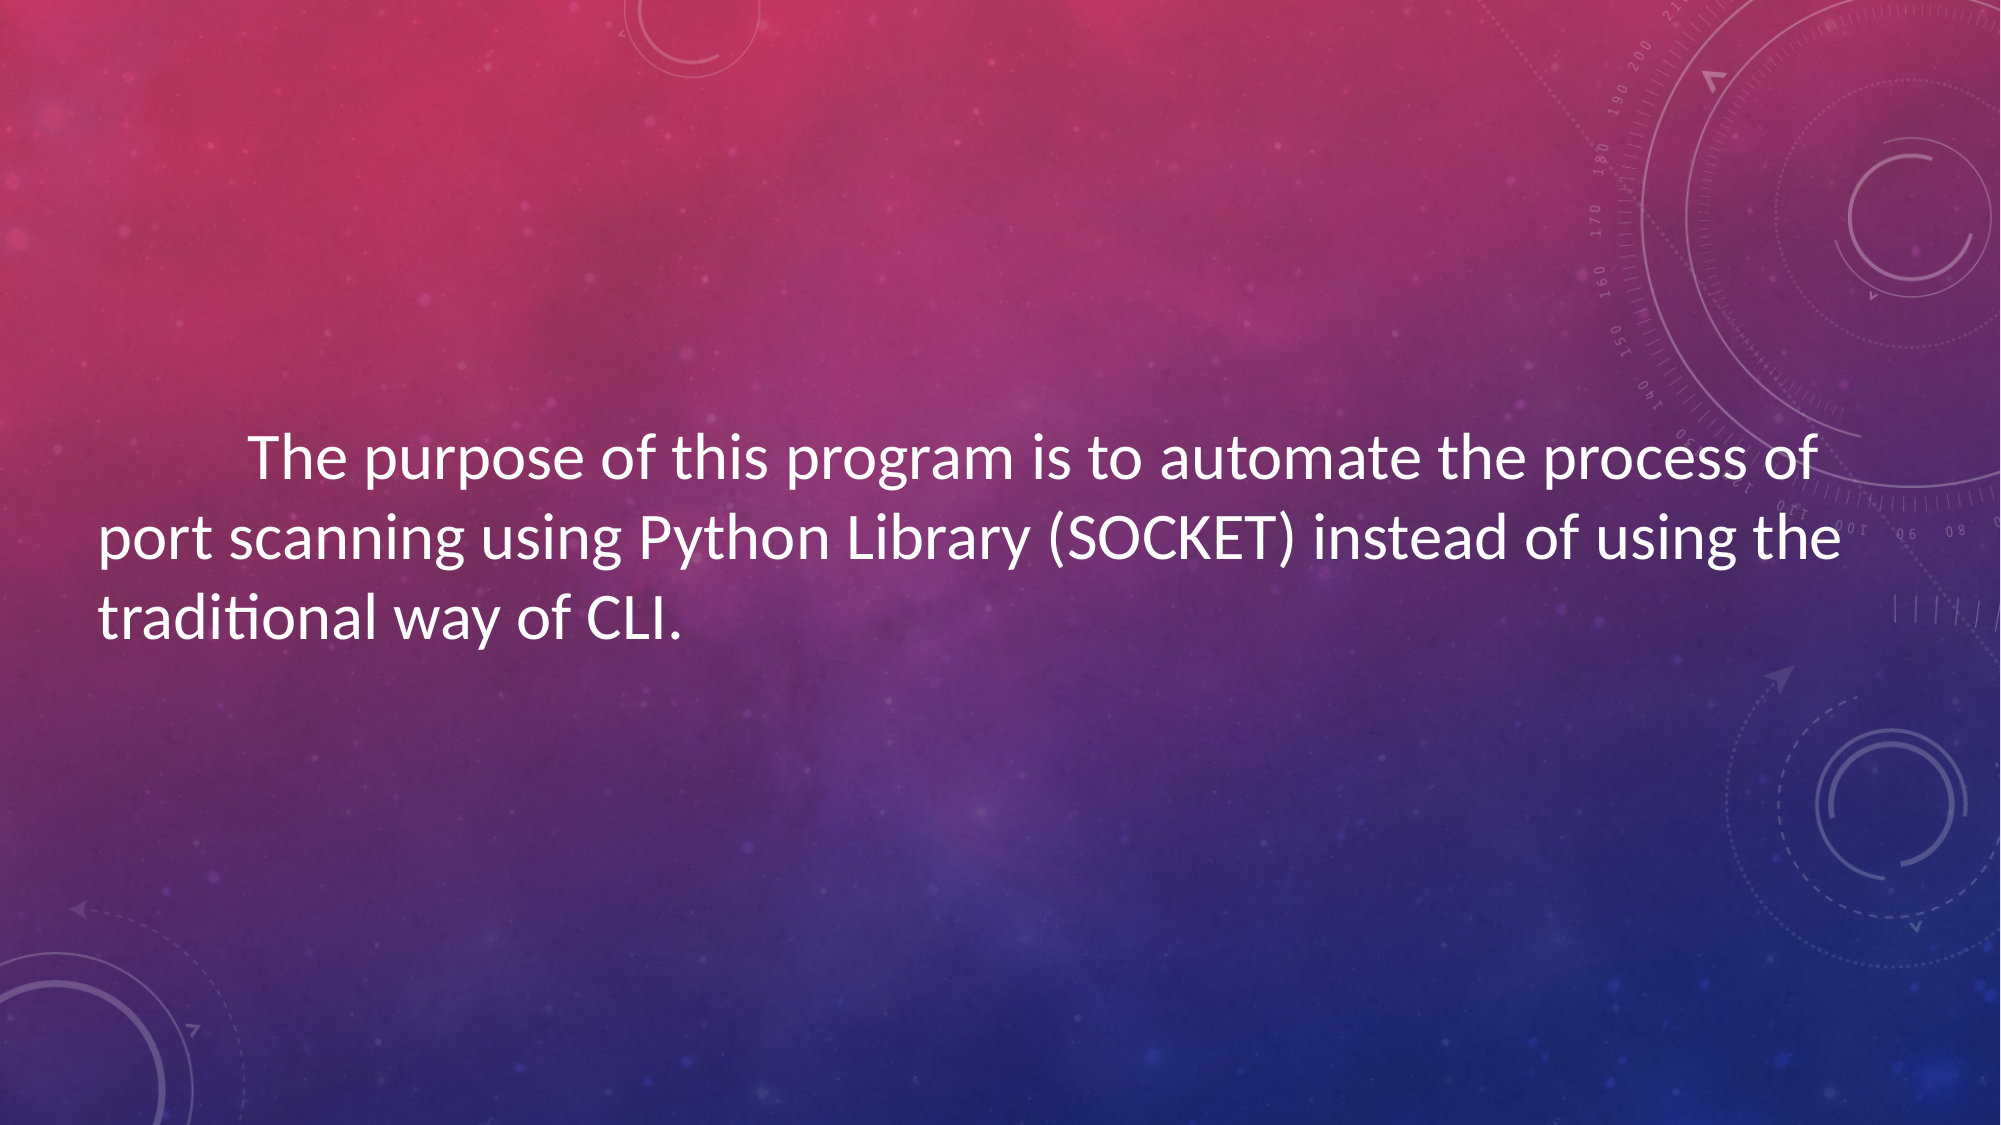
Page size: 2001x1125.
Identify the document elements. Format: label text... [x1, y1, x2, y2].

text_box The purpose of this program is to automate the process of port scanning using Python Library (SOCKET) instead of using the traditional way of CLI. [83, 405, 1875, 660]
picture [0, 0, 2001, 1125]
